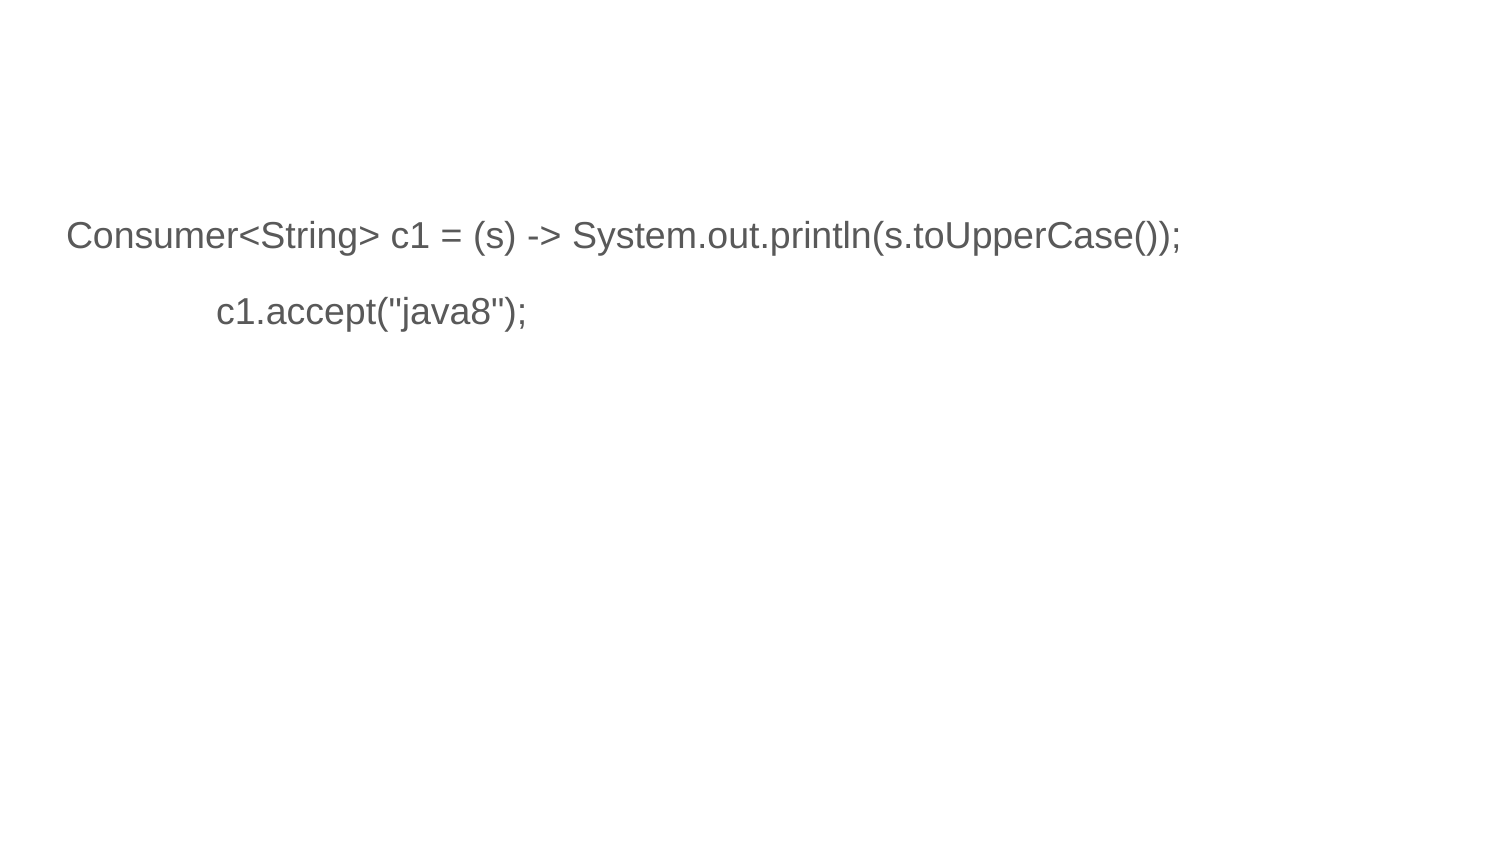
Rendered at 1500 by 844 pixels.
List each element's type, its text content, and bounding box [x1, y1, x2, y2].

list Consumer<String> c1 = (s) -> System.out.println(s.toUpperCase()); c1.accept("java8"); [51, 189, 1449, 750]
